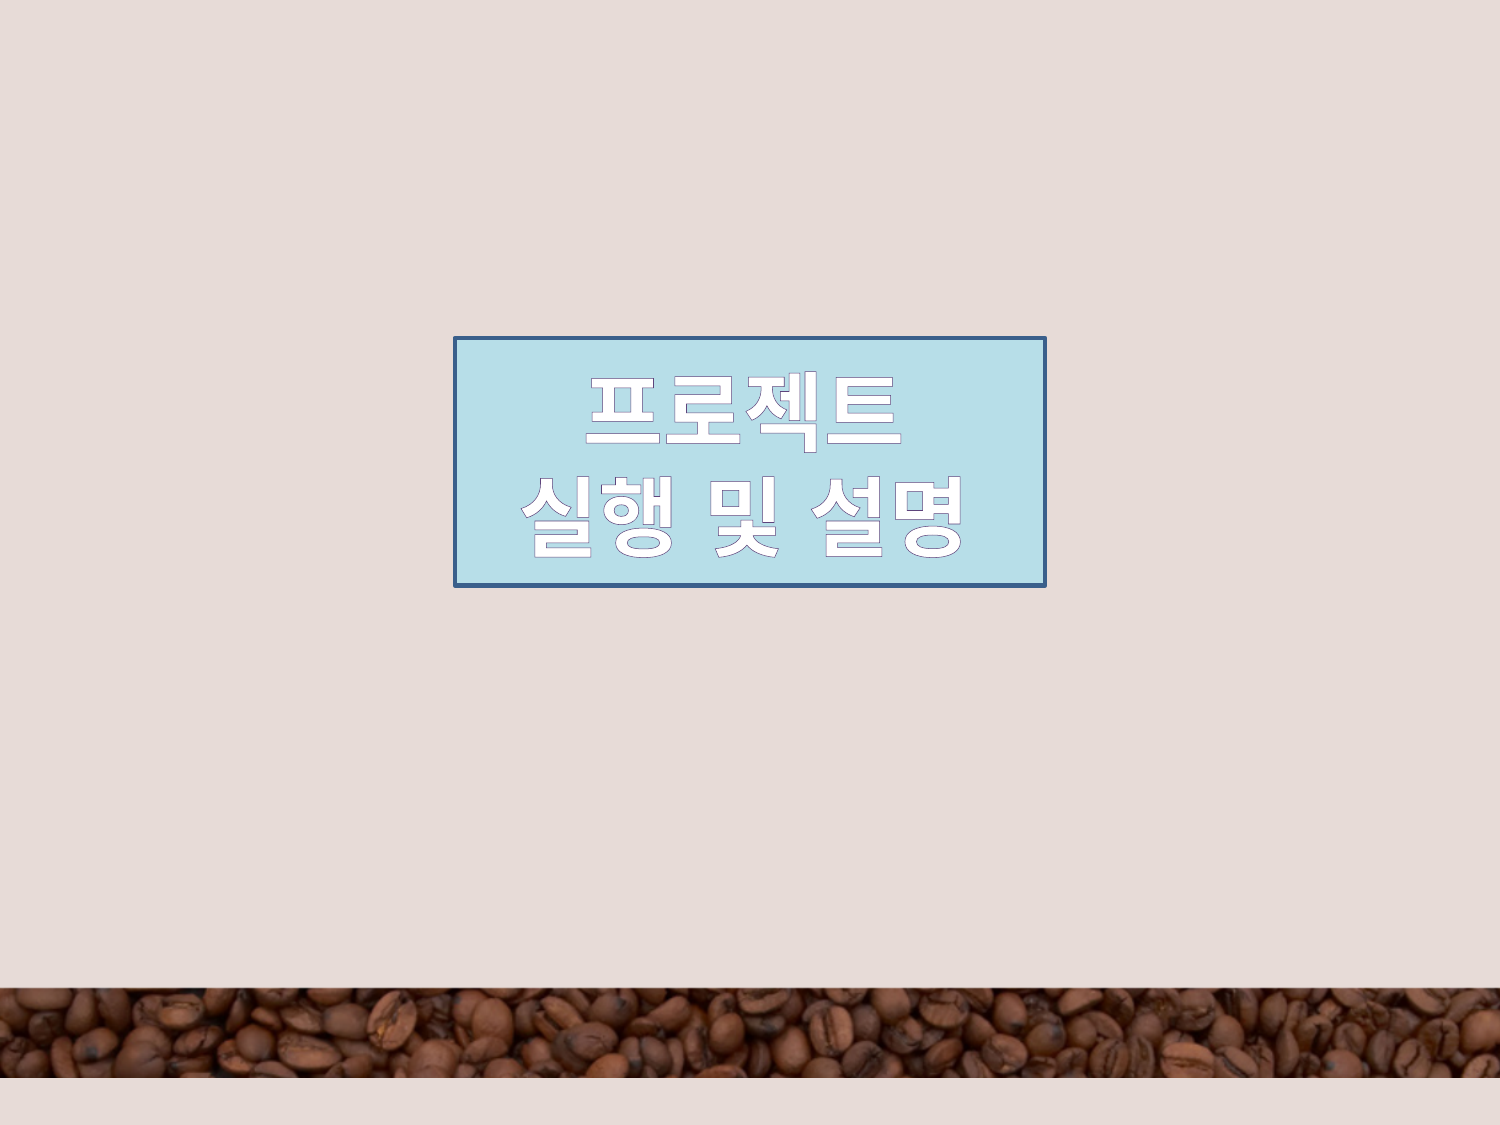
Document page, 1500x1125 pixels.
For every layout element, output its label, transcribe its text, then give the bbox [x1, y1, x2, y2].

picture [0, 282, 1500, 1125]
text_box 프로젝트 실행 및 설명 [800, 349, 1033, 575]
text_box [800, 336, 1047, 588]
text_box 프로젝트 실행 및 설명 [454, 349, 699, 575]
text_box [453, 336, 699, 588]
